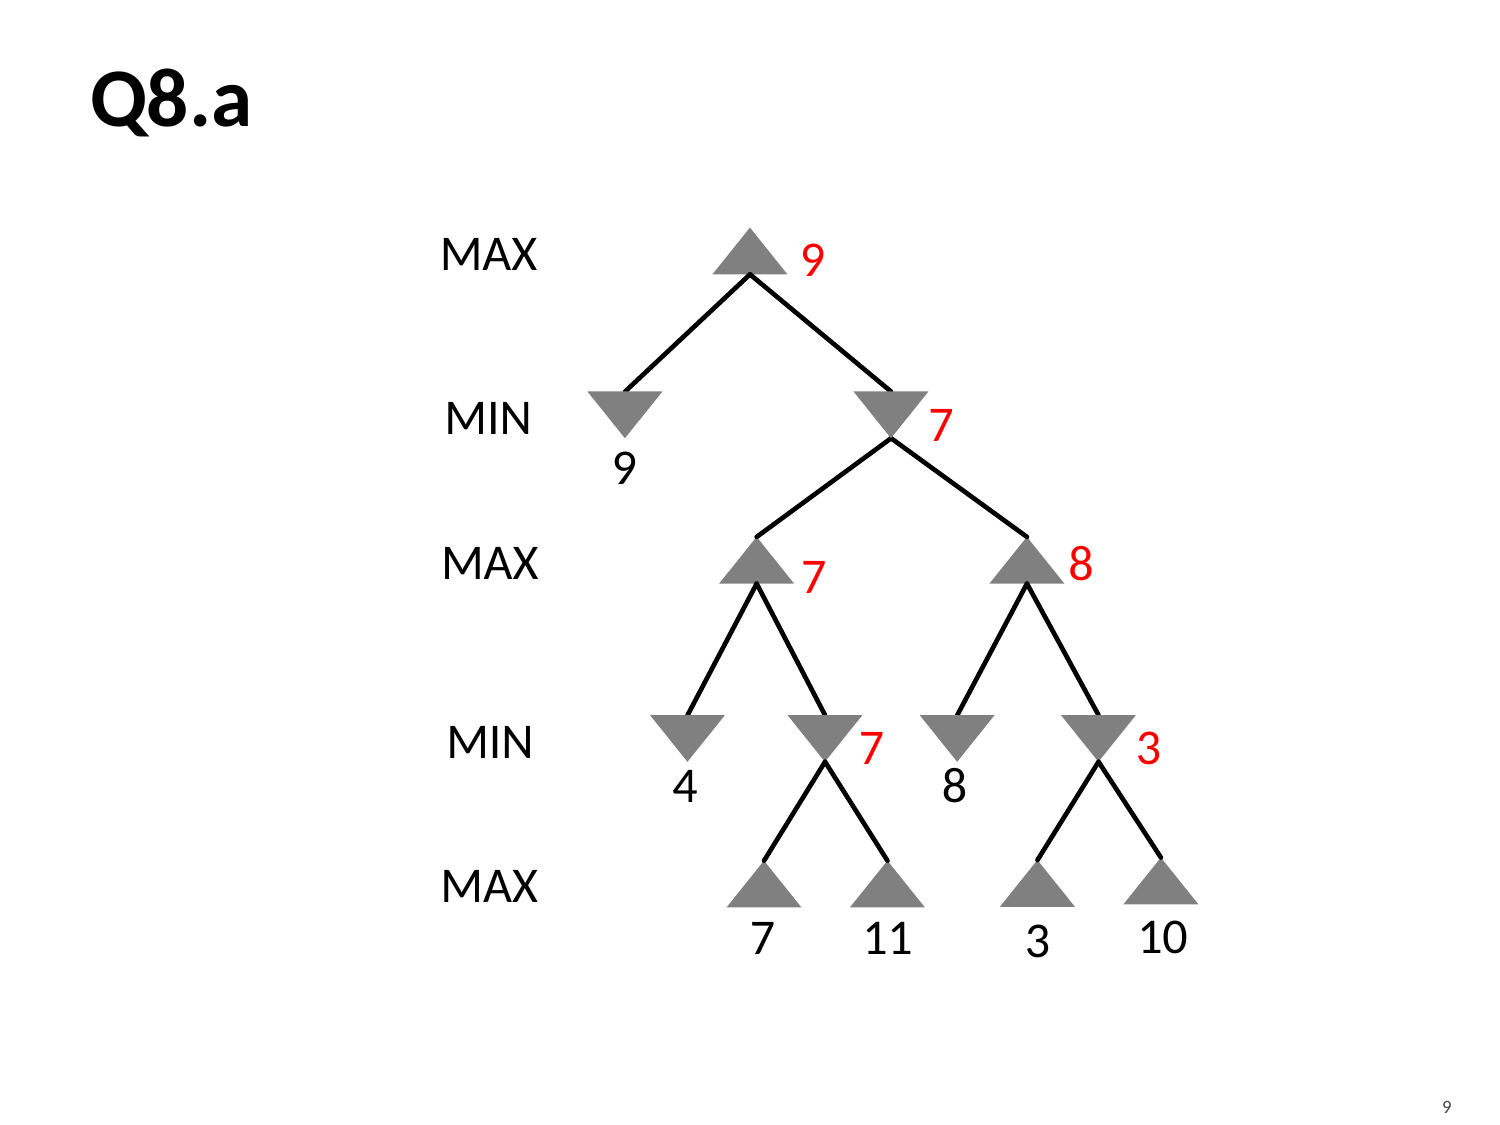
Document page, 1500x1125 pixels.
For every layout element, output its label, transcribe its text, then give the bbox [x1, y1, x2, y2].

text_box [1098, 761, 1161, 858]
text_box [999, 865, 1076, 908]
text_box [586, 390, 657, 426]
text_box 10 [1124, 895, 1200, 972]
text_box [957, 583, 1025, 716]
text_box [990, 539, 1043, 582]
slide_number 9 [1345, 1080, 1467, 1125]
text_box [624, 274, 748, 392]
text_box 7 [776, 545, 852, 612]
text_box [720, 541, 776, 581]
text_box [849, 865, 926, 908]
text_box Min [429, 377, 547, 452]
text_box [756, 583, 825, 716]
text_box 9 [586, 426, 662, 503]
text_box [1122, 861, 1199, 905]
text_box Max [425, 845, 553, 921]
text_box [1067, 714, 1110, 760]
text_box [763, 761, 824, 861]
text_box 7 [903, 383, 979, 436]
text_box Max [426, 522, 554, 598]
text_box Min [431, 700, 549, 776]
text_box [687, 583, 754, 716]
text_box [726, 864, 802, 908]
text_box [649, 714, 719, 744]
text_box 4 [647, 744, 723, 821]
text_box 3 [999, 908, 1075, 975]
text_box 3 [1110, 706, 1186, 783]
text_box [749, 274, 891, 392]
text_box 8 [1043, 522, 1119, 599]
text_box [890, 438, 1027, 537]
text_box 7 [834, 706, 910, 783]
text_box 9 [774, 218, 850, 272]
text_box 11 [918, 896, 925, 905]
text_box [713, 227, 774, 272]
title Q8.a [75, 12, 1425, 175]
text_box [793, 714, 834, 760]
text_box 8 [917, 744, 993, 821]
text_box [756, 438, 889, 537]
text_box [824, 761, 888, 861]
text_box Max [424, 213, 553, 288]
text_box 7 [724, 896, 800, 973]
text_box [1037, 761, 1097, 860]
text_box [859, 390, 903, 437]
text_box 11 [849, 896, 857, 906]
text_box 3 [999, 898, 1005, 905]
text_box 11 [849, 908, 925, 973]
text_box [1026, 583, 1099, 716]
text_box [919, 714, 989, 744]
